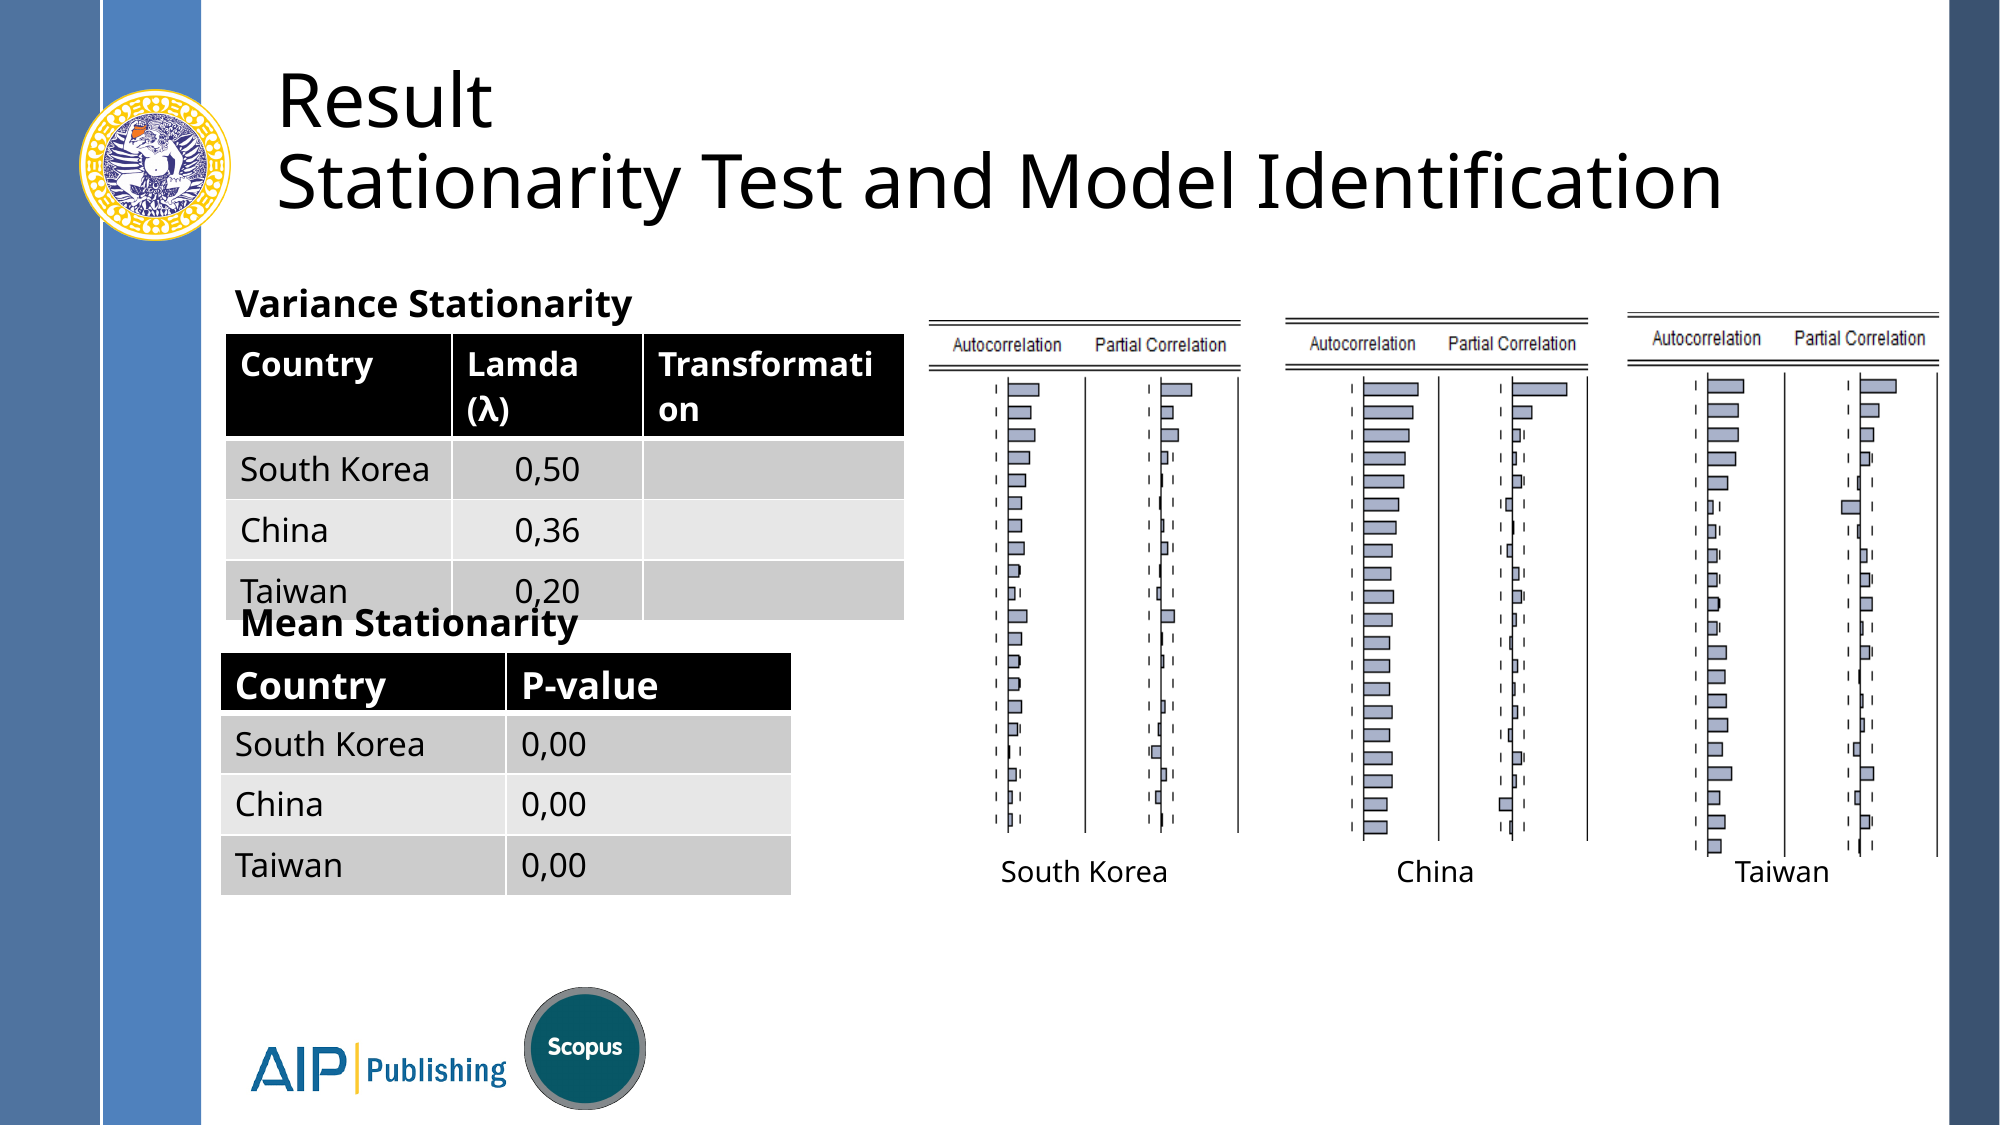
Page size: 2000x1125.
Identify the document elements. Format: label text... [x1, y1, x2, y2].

picture [1625, 312, 1940, 857]
text_box Taiwan [1719, 857, 1846, 897]
picture [237, 987, 646, 1121]
table_cell China [221, 775, 505, 834]
table_cell Taiwan [221, 836, 505, 895]
text_box South Korea [985, 846, 1184, 897]
table_cell 0,00 [507, 836, 791, 895]
text_box China [1381, 846, 1490, 897]
table_cell 0,00 [507, 716, 791, 773]
table_header P-value [507, 653, 791, 710]
picture [1283, 312, 1589, 841]
title Result Stationarity Test and Model Identification [261, 29, 1867, 233]
text_box Variance Stationarity [220, 272, 687, 333]
table_header Country [221, 653, 505, 710]
text_box Mean Stationarity [225, 591, 692, 652]
table_cell 0,00 [507, 775, 791, 834]
table_cell South Korea [221, 716, 505, 773]
picture [928, 320, 1241, 833]
picture [79, 89, 231, 241]
